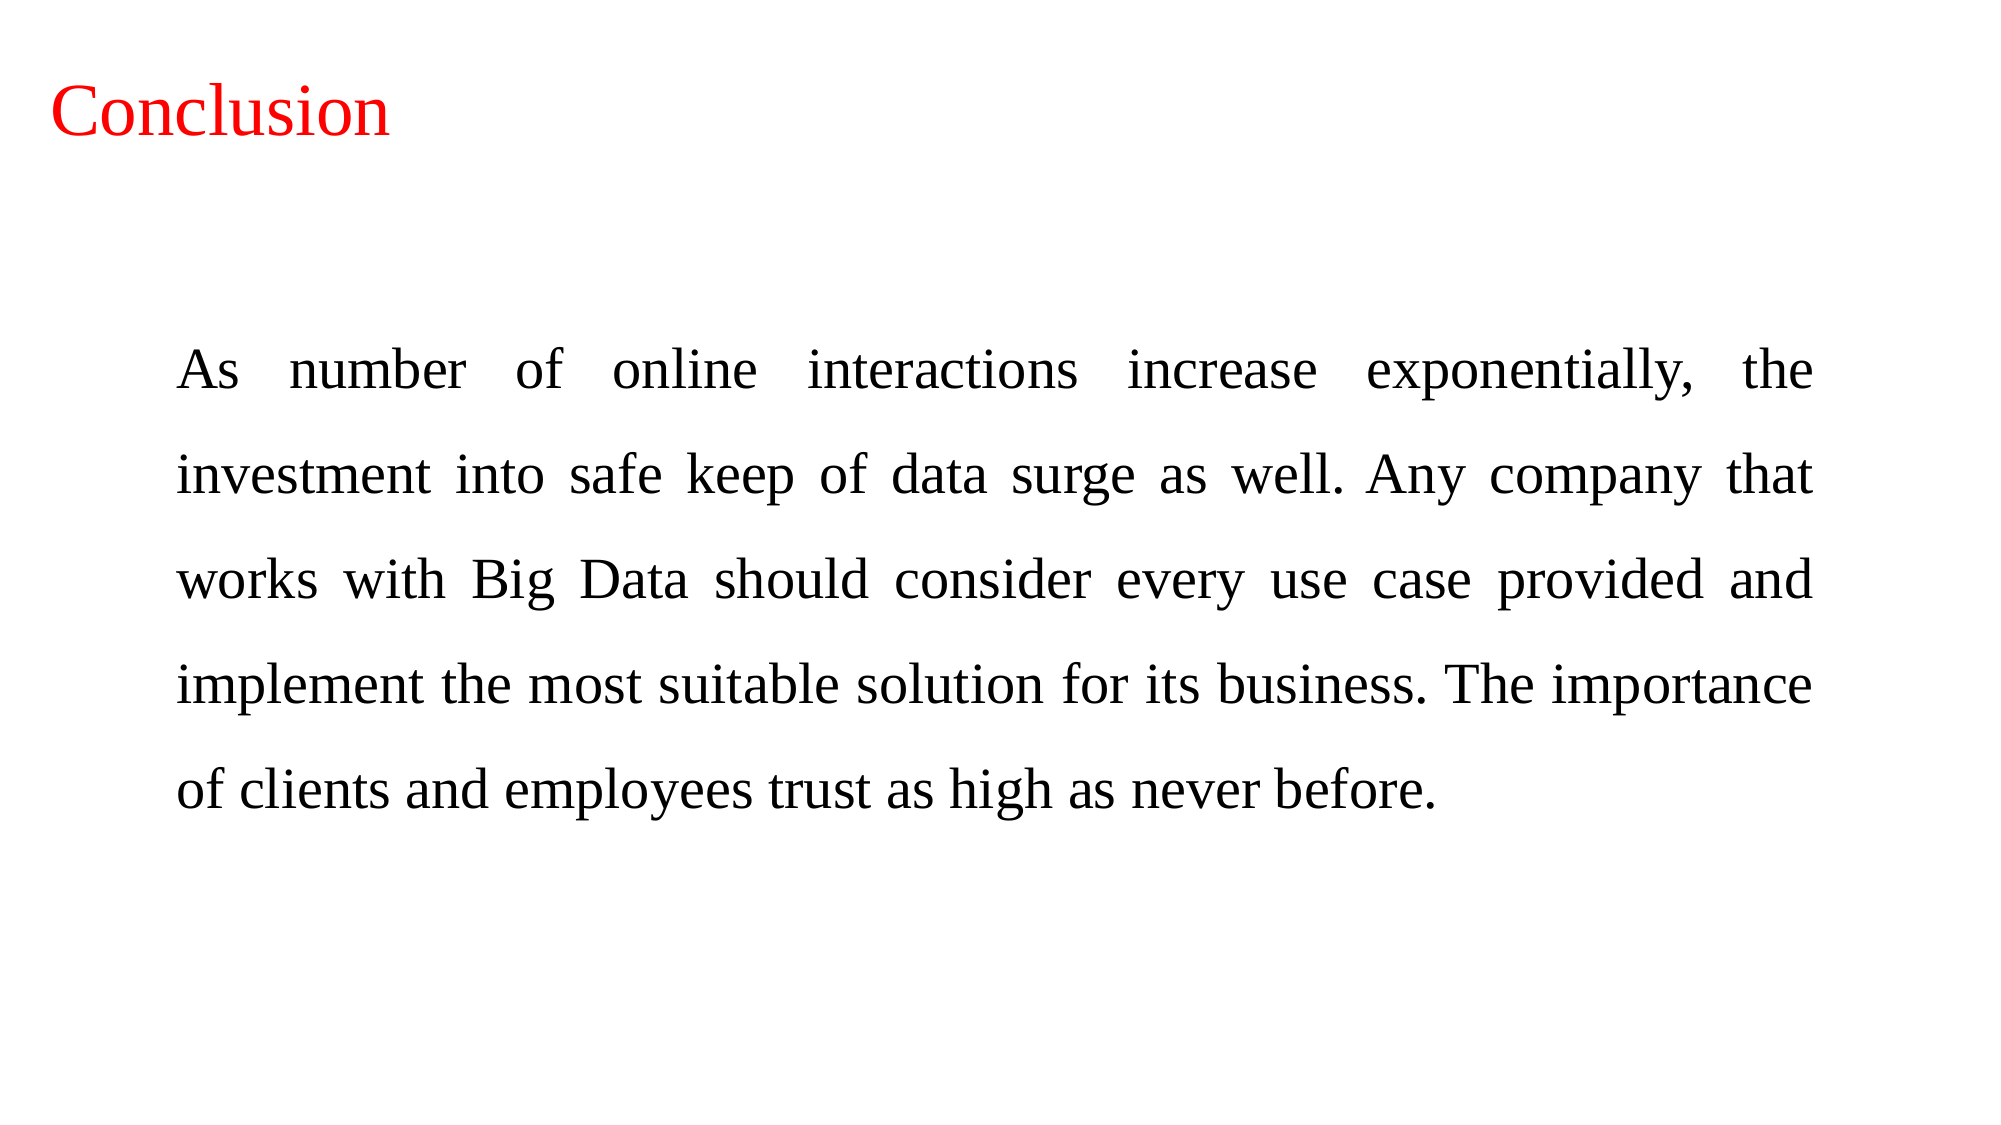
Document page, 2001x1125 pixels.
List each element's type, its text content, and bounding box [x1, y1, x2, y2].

title Conclusion [34, 29, 1957, 193]
list As number of online interactions increase exponentially, the investment into safe keep of data surge as well. Any company that works with Big Data should consider every use case provided and implement the most suitable solution for its business. The importance of clients and employees trust as high as never before. [161, 288, 1830, 837]
